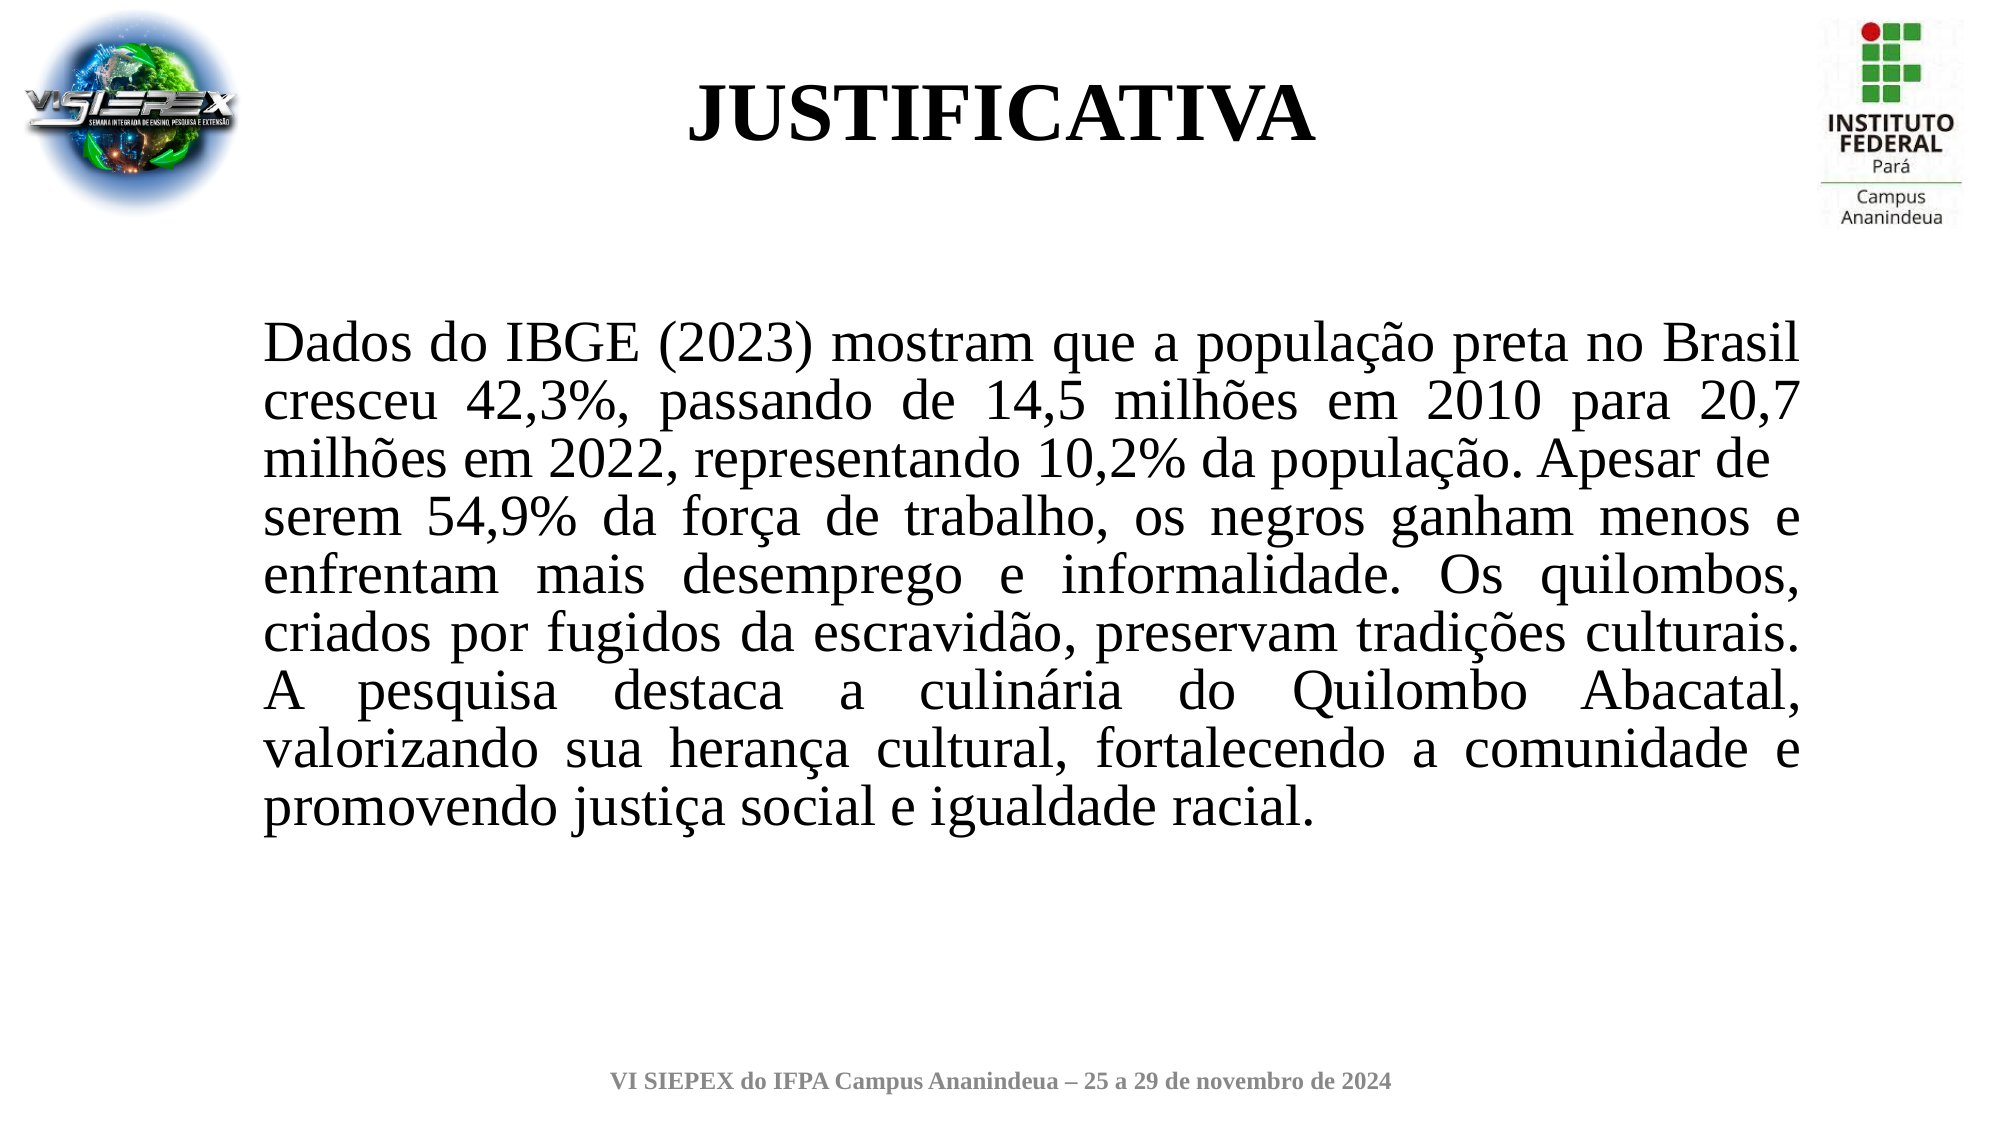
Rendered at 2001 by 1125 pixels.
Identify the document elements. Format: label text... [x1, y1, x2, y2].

text_box JUSTIFICATIVA [599, 66, 1404, 178]
footer VI SIEPEX do IFPA Campus Ananindeua – 25 a 29 de novembro de 2024 [593, 1049, 1410, 1110]
picture [1816, 18, 1965, 229]
text_box Dados do IBGE (2023) mostram que a população preta no Brasil cresceu 42,3%, passando de 14,5 milhões em 2010 para 20,7 milhões em 2022, representando 10,2% da população. Apesar de serem 54,9% da força de trabalho, os negros ganham menos e enfrentam mais desemprego e informalidade. Os quilombos, criados por fugidos da escravidão, preservam tradições culturais. A pesquisa destaca a culinária do Quilombo Abacatal, valorizando sua herança cultural, fortalecendo a comunidade e promovendo justiça social e igualdade racial. [248, 307, 1818, 1022]
picture [0, 0, 287, 218]
